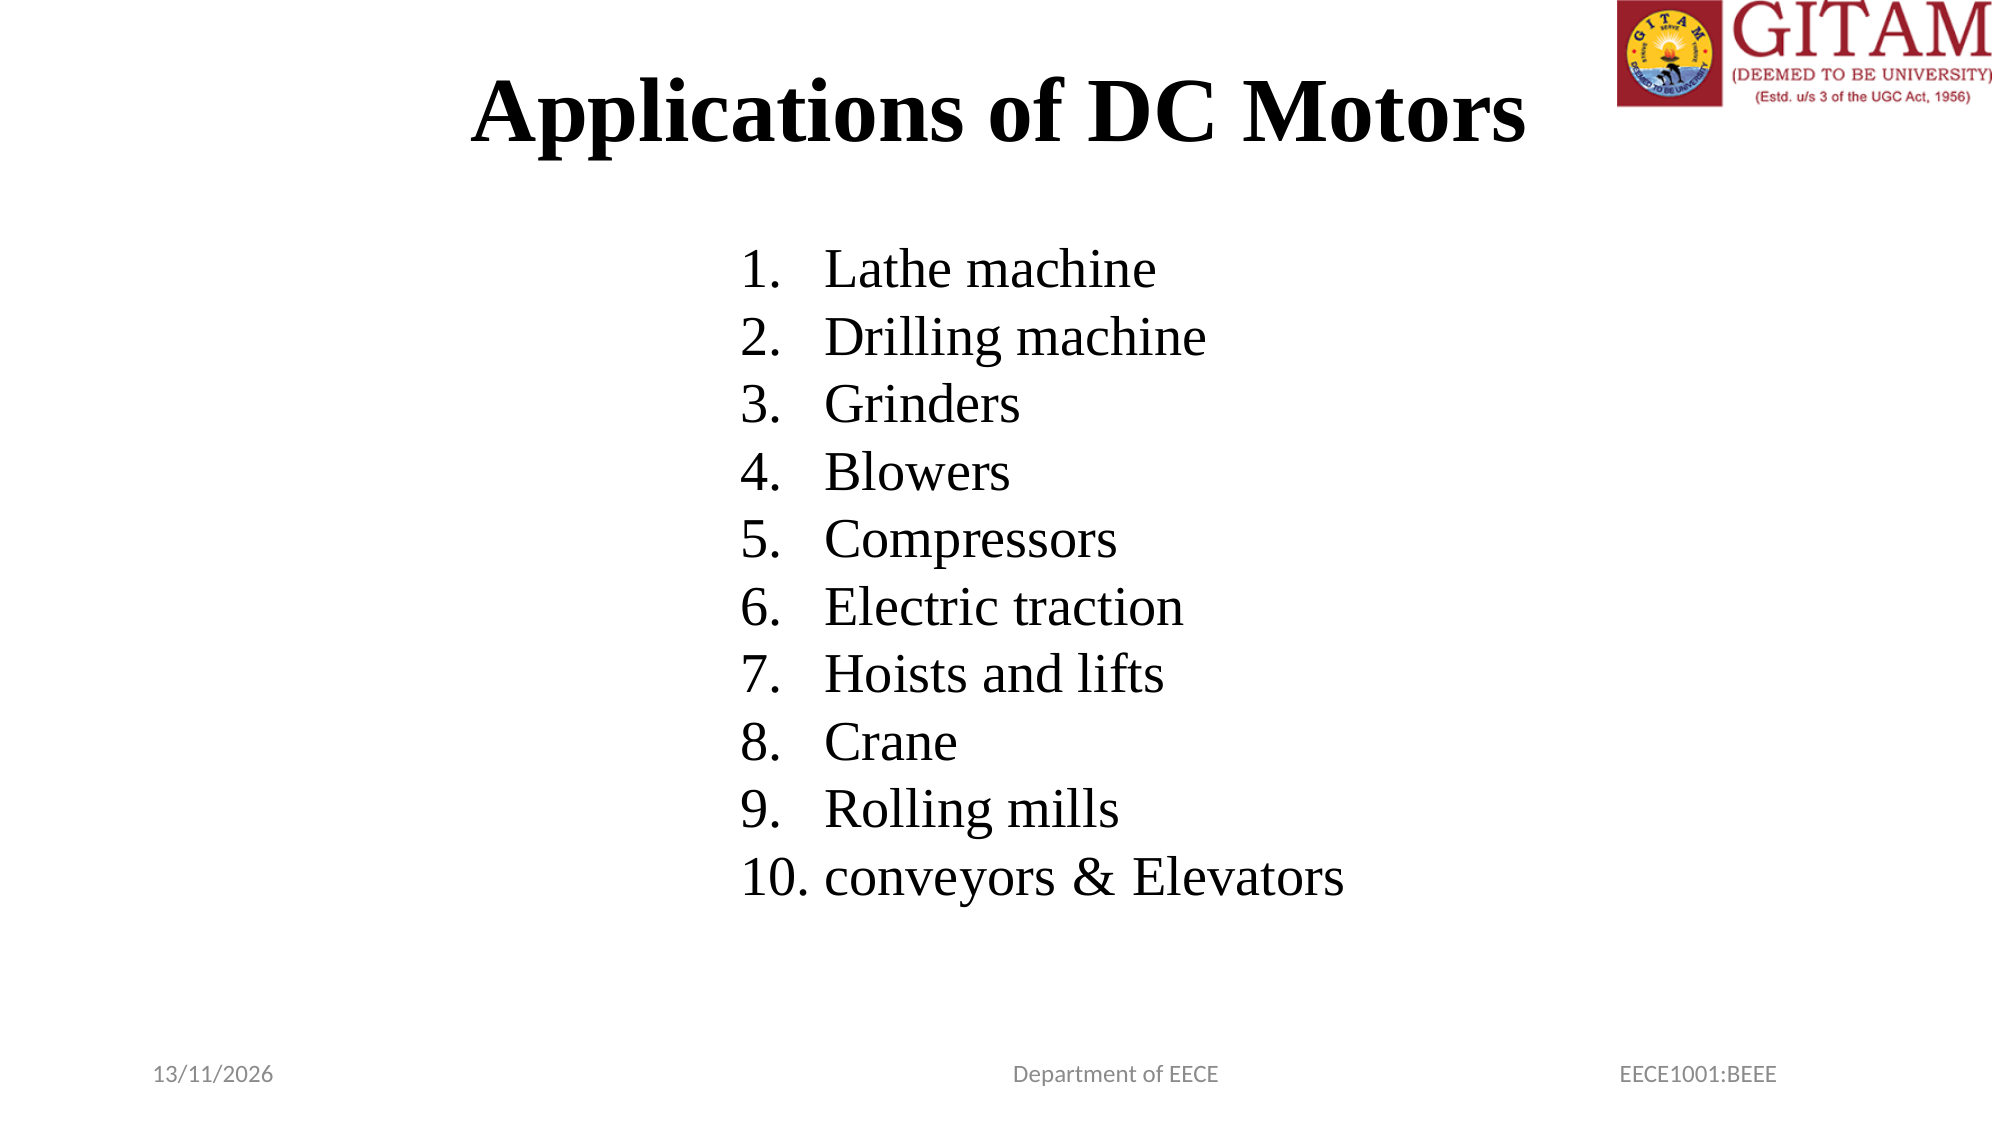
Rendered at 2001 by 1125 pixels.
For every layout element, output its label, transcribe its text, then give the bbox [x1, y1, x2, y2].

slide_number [137, 1042, 588, 1103]
picture [1617, 0, 2000, 109]
title Applications of DC Motors [137, 3, 1863, 221]
text_box Lathe machine Drilling machine Grinders Blowers Compressors Electric traction Hoists and lifts Crane Rolling mills conveyors & Elevators [725, 223, 1361, 914]
footer Department of EECE EECE1001:BEEE [792, 1042, 2000, 1103]
